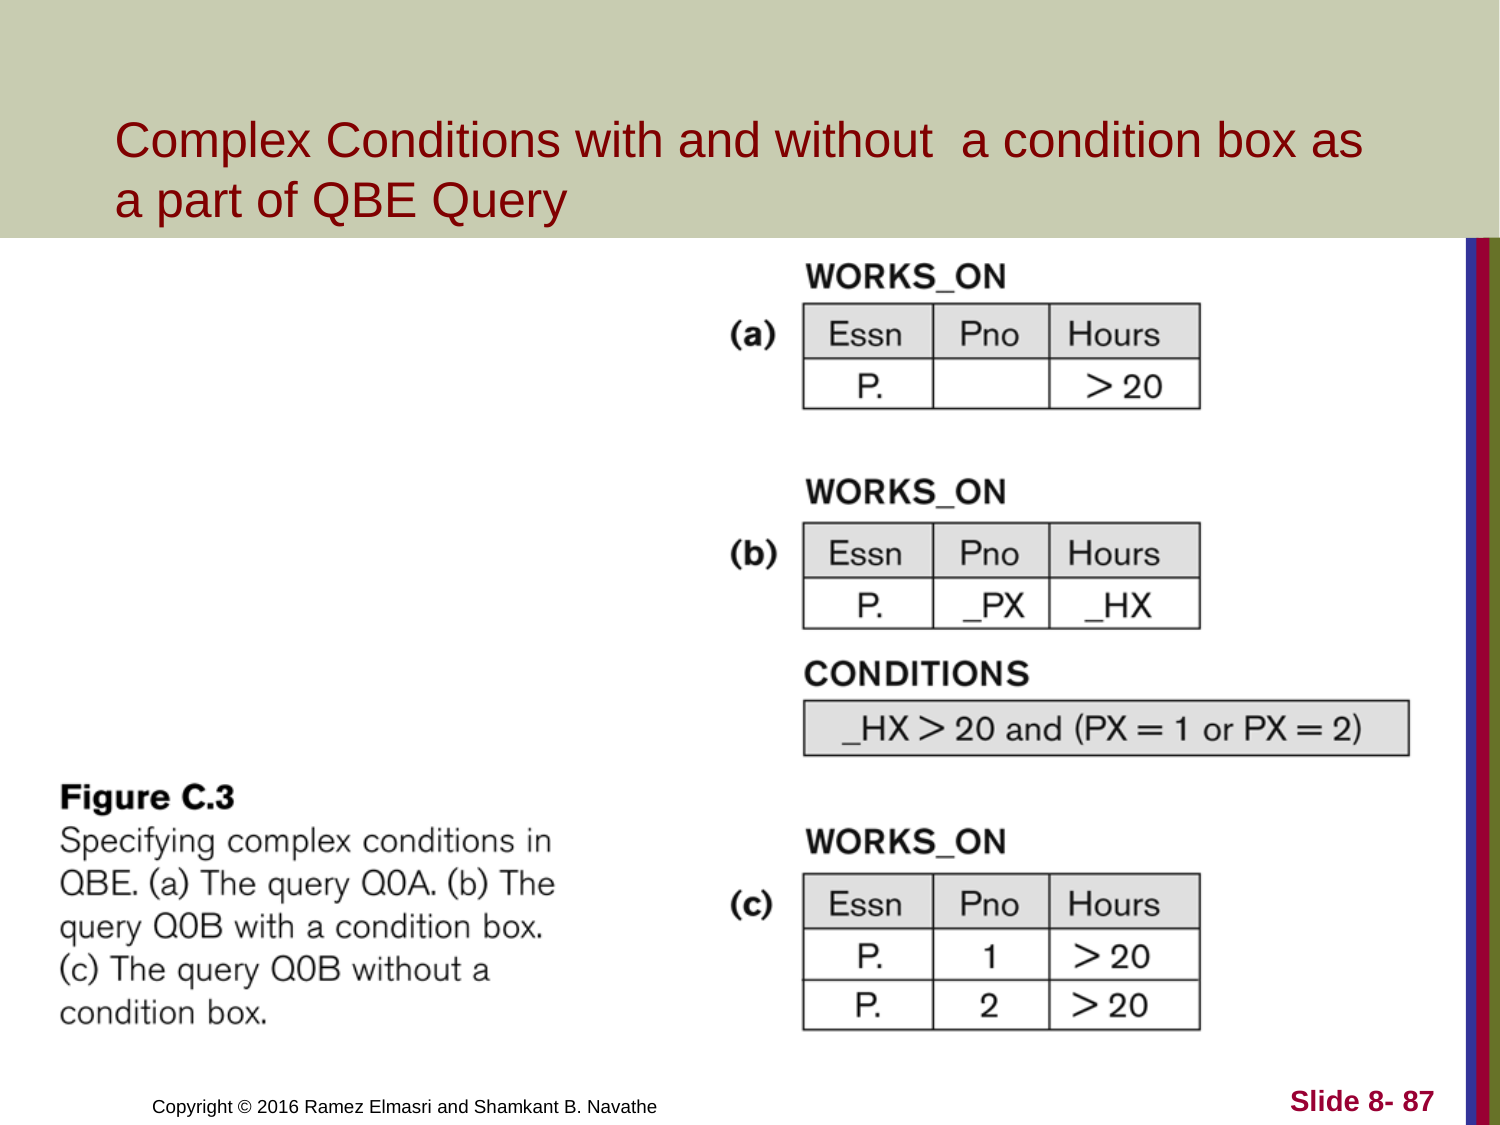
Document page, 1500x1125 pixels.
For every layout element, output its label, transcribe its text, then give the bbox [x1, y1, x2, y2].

slide_number Slide 8- 87 [1137, 1049, 1451, 1125]
text_box Complex Conditions with and without a condition box as a part of QBE Query [99, 99, 1388, 235]
picture [58, 262, 1413, 1041]
